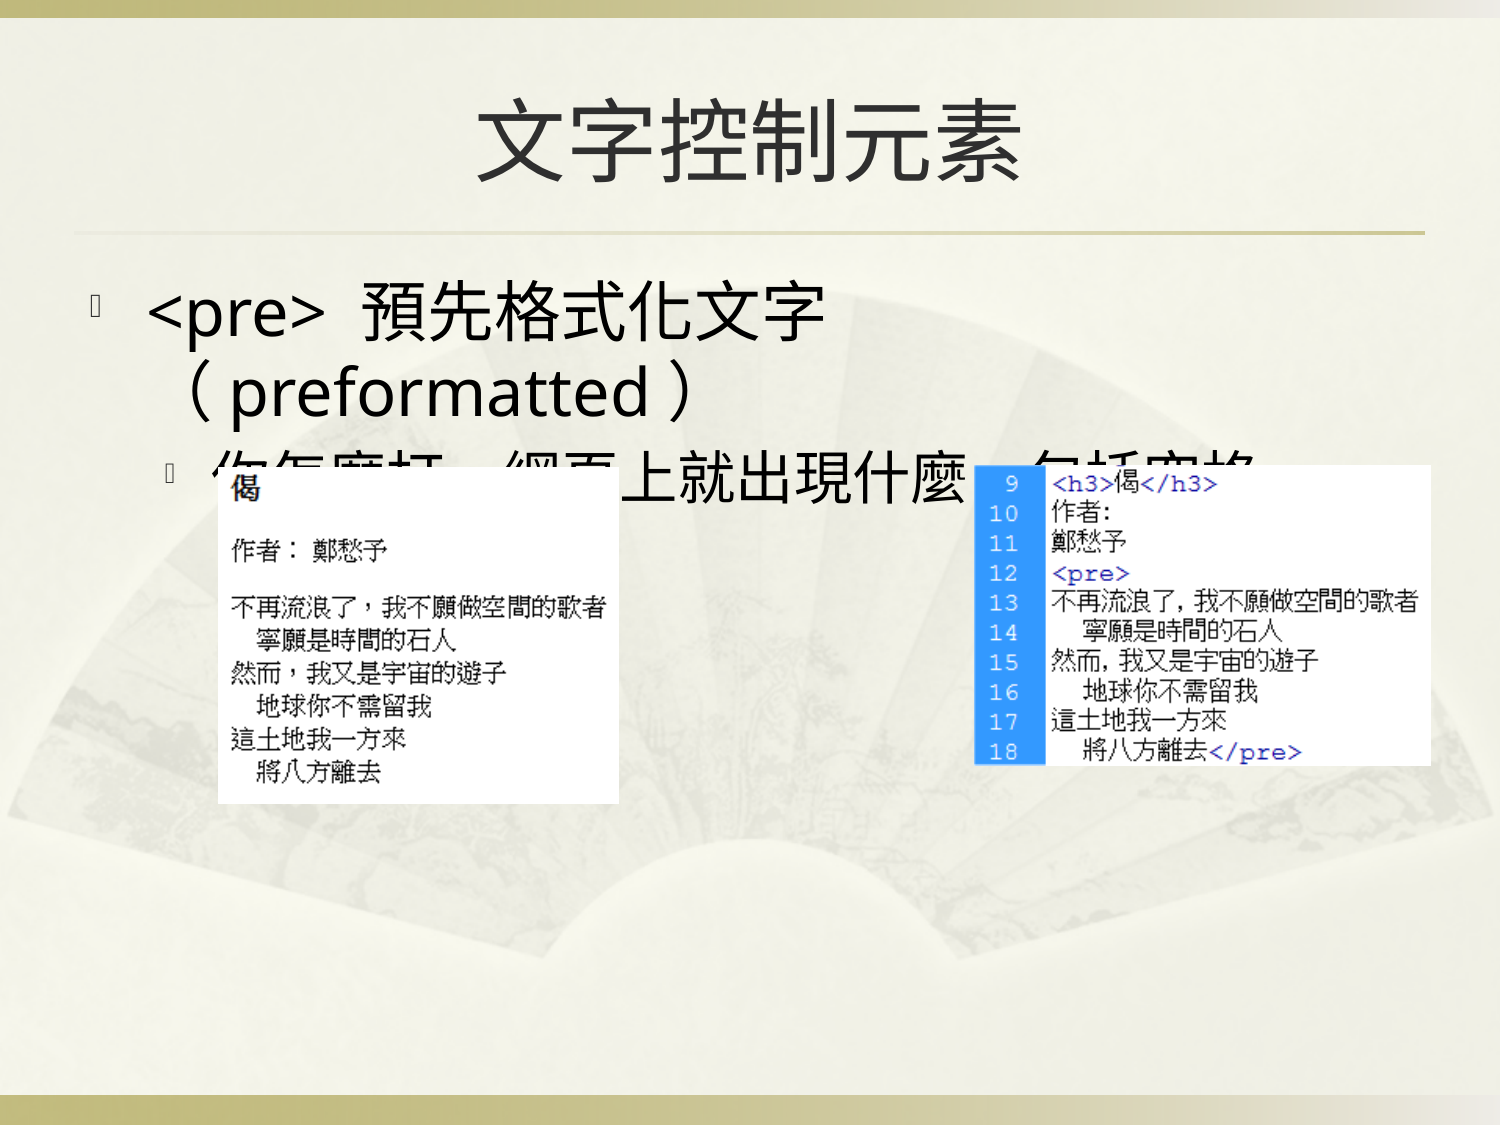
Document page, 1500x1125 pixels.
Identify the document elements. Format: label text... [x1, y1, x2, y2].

list <pre> 預先格式化文字（preformatted） 你怎麼打，網頁上就出現什麼，包括空格。 [75, 262, 1425, 1032]
picture [973, 465, 1432, 767]
title 文字控制元素 [75, 45, 1425, 233]
picture [217, 467, 619, 805]
